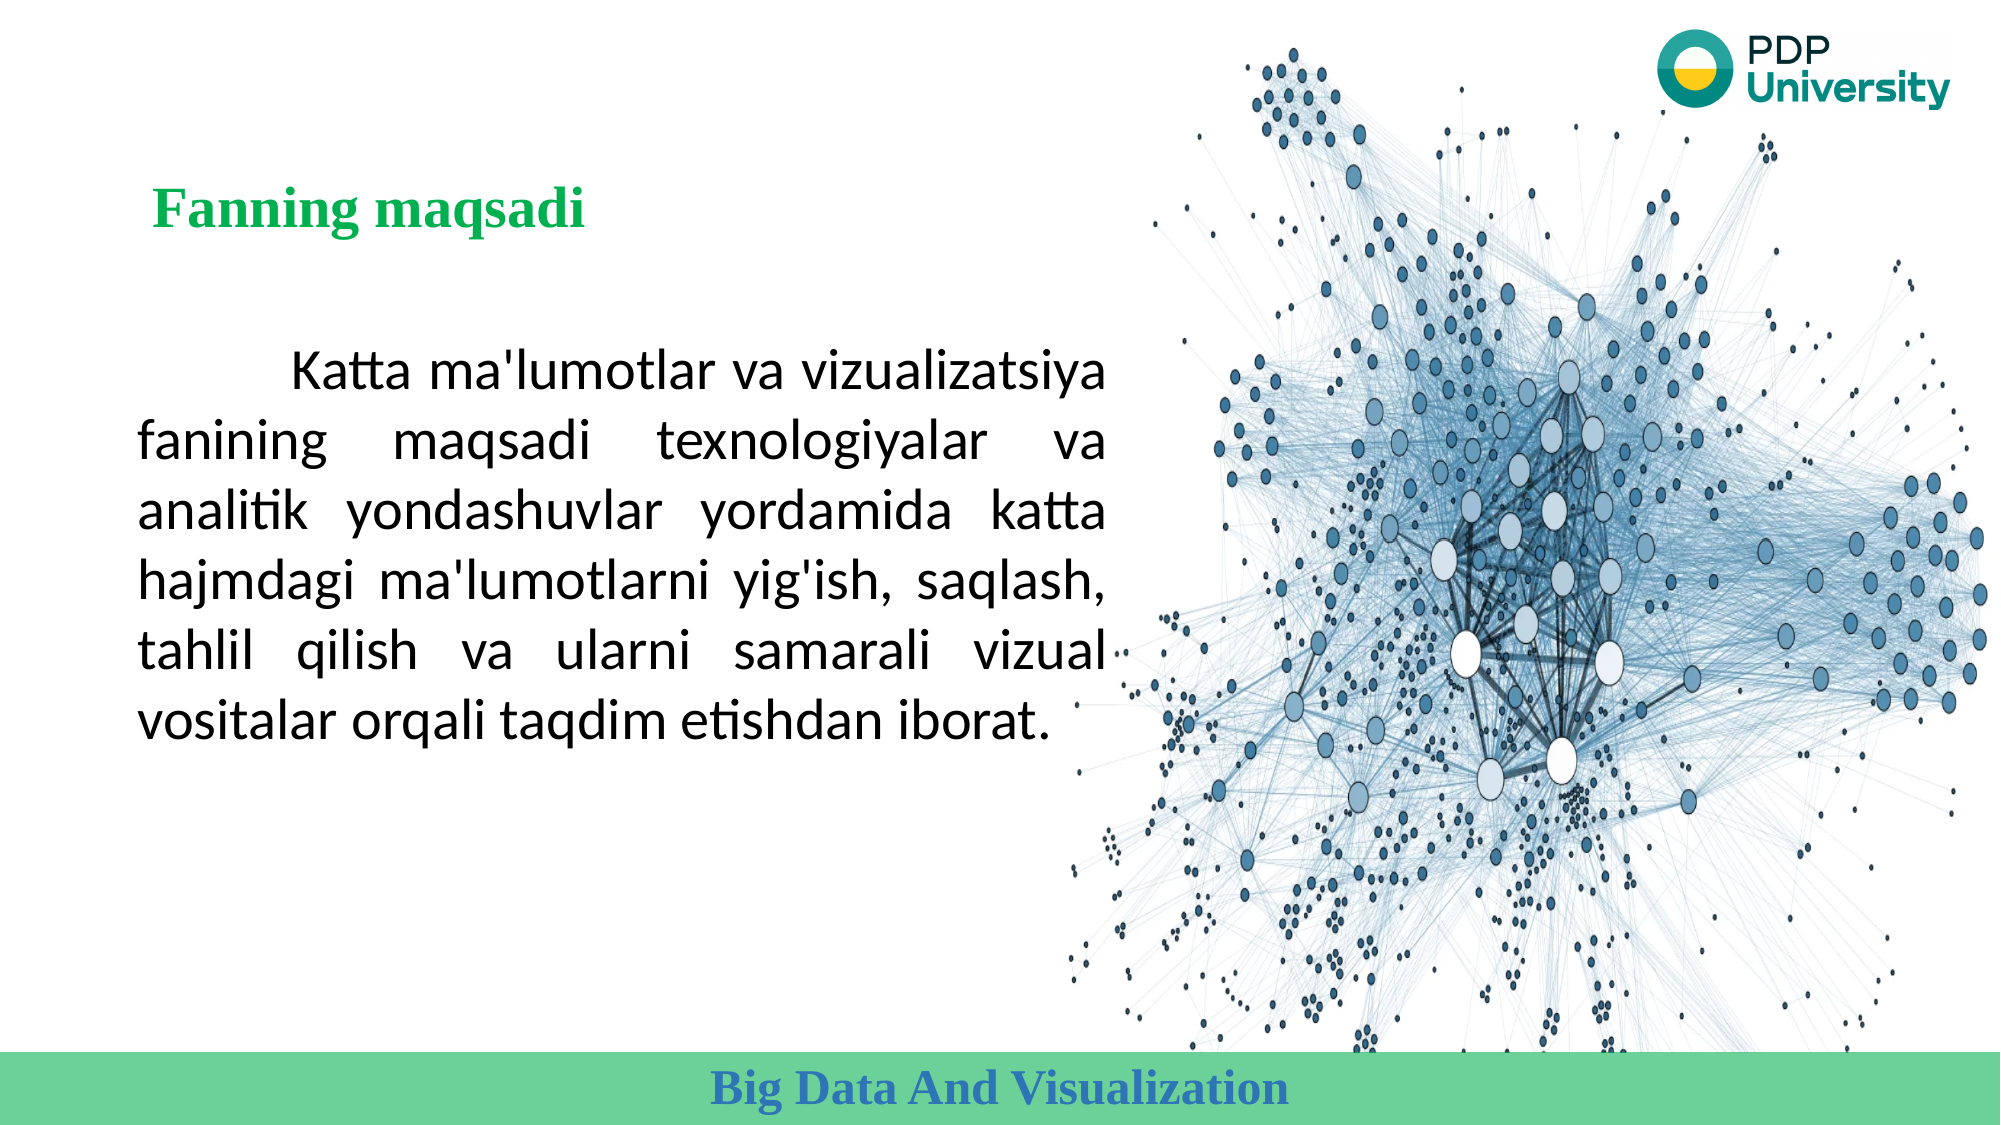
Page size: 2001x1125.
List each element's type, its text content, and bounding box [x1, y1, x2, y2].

title Fanning maqsadi [137, 146, 802, 270]
text_box Katta ma'lumotlar va vizualizatsiya fanining maqsadi texnologiyalar va analitik yondashuvlar yordamida katta hajmdagi ma'lumotlarni yig'ish, saqlash, tahlil qilish va ularni samarali vizual vositalar orqali taqdim etishdan iborat. [122, 323, 1057, 759]
picture [1057, 29, 2000, 1053]
text_box Big Data And Visualization [0, 1052, 2000, 1125]
